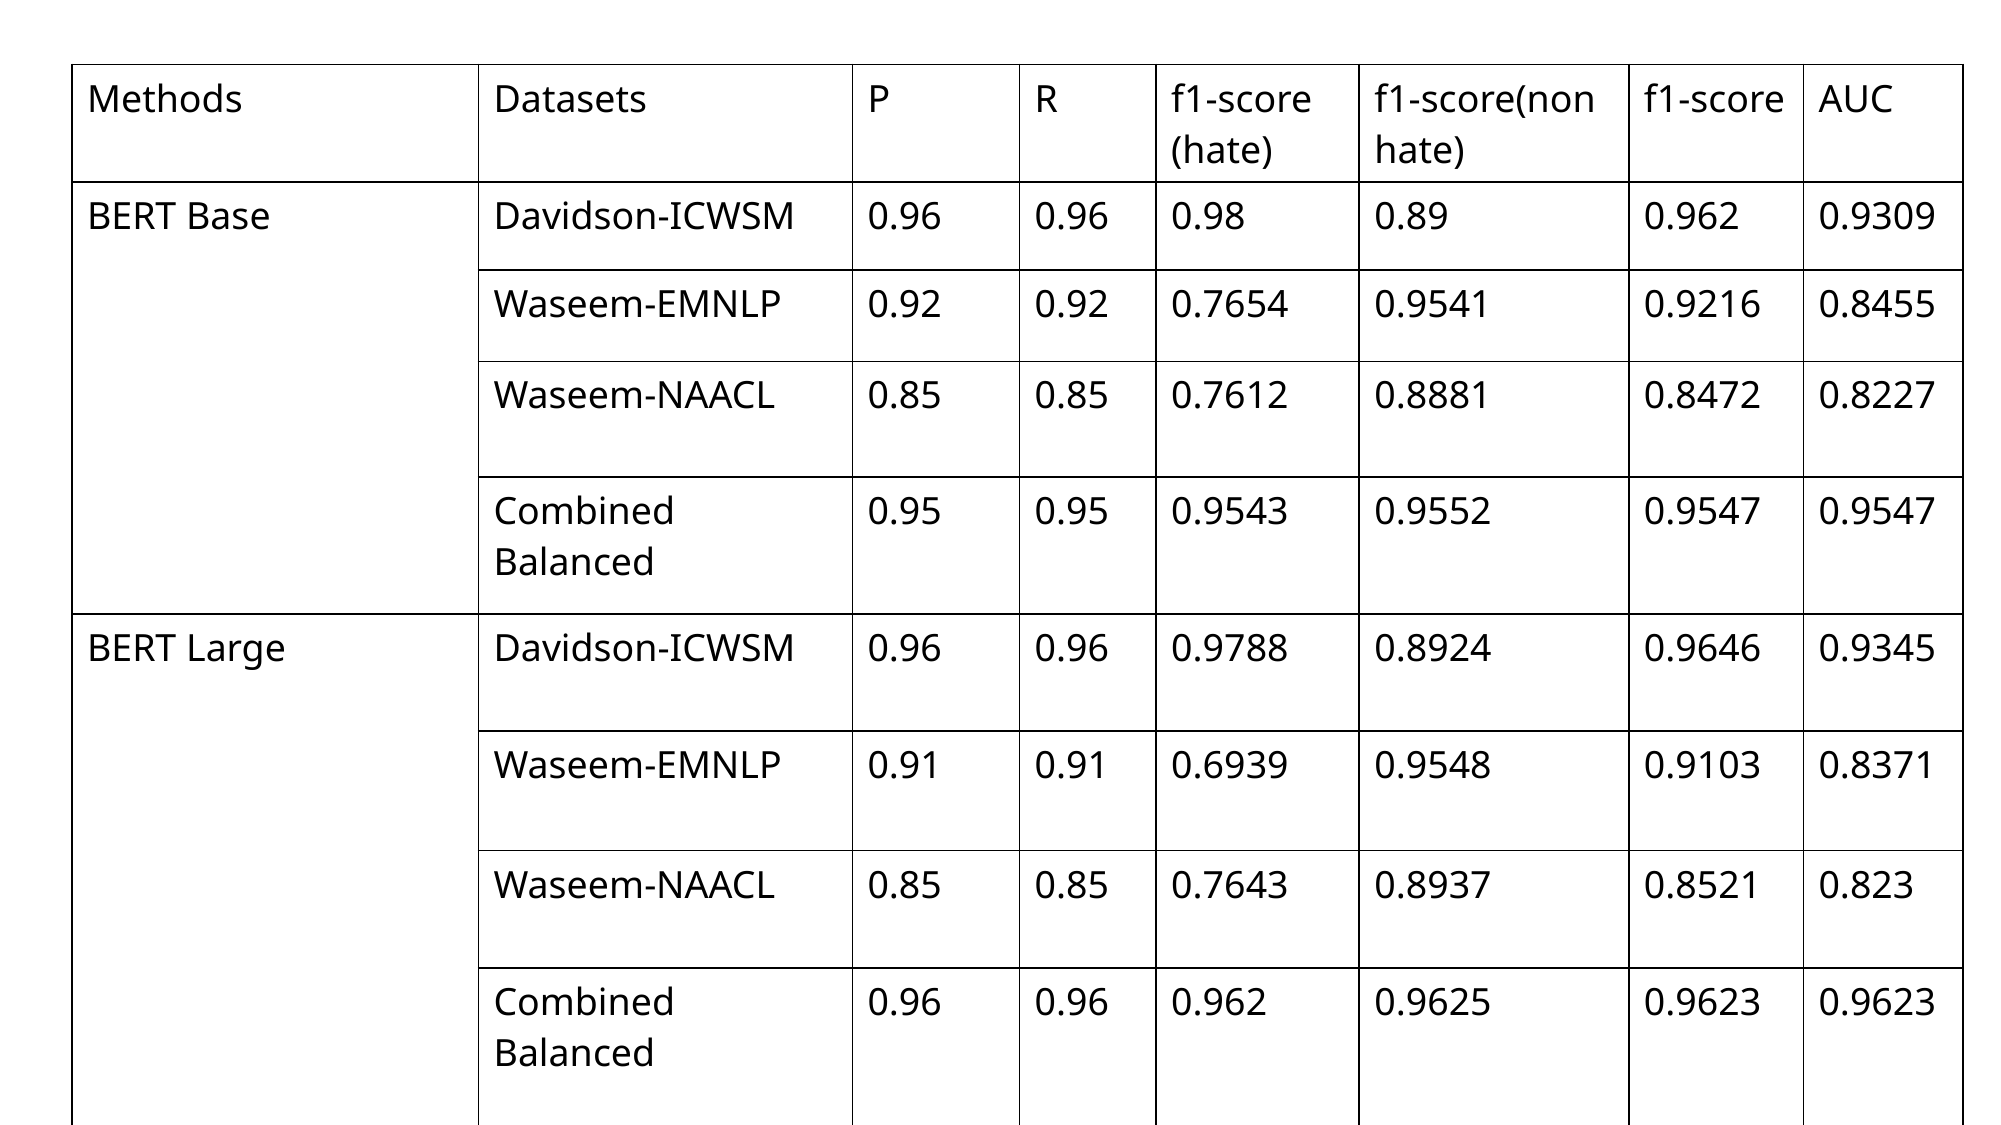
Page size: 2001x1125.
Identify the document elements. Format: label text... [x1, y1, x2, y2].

table_header P [853, 65, 1019, 181]
table_cell 0.8472 [1630, 362, 1803, 476]
table_cell 0.92 [1020, 271, 1155, 361]
table_cell 0.91 [853, 732, 1019, 850]
table_cell 0.8521 [1630, 851, 1803, 967]
table_header f1-score [1630, 65, 1803, 181]
table_cell 0.962 [1630, 183, 1803, 269]
table_cell 0.8455 [1804, 271, 1962, 361]
table_header Methods [73, 65, 478, 181]
table_cell BERT Base [73, 183, 478, 613]
table_cell 0.85 [1020, 362, 1155, 476]
table_cell 0.8371 [1804, 732, 1962, 850]
table_cell 0.96 [1020, 183, 1155, 269]
table_cell 0.9543 [1157, 478, 1358, 613]
table_cell BERT Large [73, 615, 478, 1125]
table_cell 0.89 [1360, 183, 1628, 269]
table_cell 0.8924 [1360, 615, 1628, 730]
table_cell 0.98 [1157, 183, 1358, 269]
table_cell Davidson-ICWSM [479, 615, 852, 730]
table_cell 0.7654 [1157, 271, 1358, 361]
table_cell 0.96 [853, 969, 1019, 1125]
table_cell 0.6939 [1157, 732, 1358, 850]
table_cell 0.9646 [1630, 615, 1803, 730]
table_cell Combined Balanced [479, 969, 852, 1125]
table_cell 0.962 [1157, 969, 1358, 1125]
table_cell 0.9216 [1630, 271, 1803, 361]
table_header R [1020, 65, 1155, 181]
table_header f1-score(non hate) [1360, 65, 1628, 181]
table_cell 0.96 [1020, 615, 1155, 730]
table_cell 0.8227 [1804, 362, 1962, 476]
table_cell 0.8937 [1360, 851, 1628, 967]
table_header Datasets [479, 65, 852, 181]
table_cell Waseem-NAACL [479, 851, 852, 967]
table_cell 0.9788 [1157, 615, 1358, 730]
table_cell Waseem-EMNLP [479, 271, 852, 361]
table_cell 0.7643 [1157, 851, 1358, 967]
table_cell 0.9552 [1360, 478, 1628, 613]
table_cell 0.823 [1804, 851, 1962, 967]
table_cell 0.9541 [1360, 271, 1628, 361]
table_cell 0.9623 [1804, 969, 1962, 1125]
table_cell Combined Balanced [479, 478, 852, 613]
table_cell 0.96 [853, 183, 1019, 269]
table_header AUC [1804, 65, 1962, 181]
table_cell 0.9309 [1804, 183, 1962, 269]
table_cell 0.95 [853, 478, 1019, 613]
table_cell 0.96 [853, 615, 1019, 730]
table_cell 0.96 [1020, 969, 1155, 1125]
table_cell 0.9547 [1804, 478, 1962, 613]
table_cell 0.85 [853, 851, 1019, 967]
table_cell 0.9345 [1804, 615, 1962, 730]
table_cell 0.85 [853, 362, 1019, 476]
table_cell 0.9103 [1630, 732, 1803, 850]
table_cell 0.91 [1020, 732, 1155, 850]
table_cell 0.9625 [1360, 969, 1628, 1125]
table_header f1-score (hate) [1157, 65, 1358, 181]
table_cell 0.9623 [1630, 969, 1803, 1125]
table_cell 0.85 [1020, 851, 1155, 967]
table_cell 0.9547 [1630, 478, 1803, 613]
table_cell Waseem-NAACL [479, 362, 852, 476]
table_cell 0.8881 [1360, 362, 1628, 476]
table_cell 0.9548 [1360, 732, 1628, 850]
table_cell Davidson-ICWSM [479, 183, 852, 269]
table_cell 0.92 [853, 271, 1019, 361]
table_cell Waseem-EMNLP [479, 732, 852, 850]
table_cell 0.7612 [1157, 362, 1358, 476]
table_cell 0.95 [1020, 478, 1155, 613]
